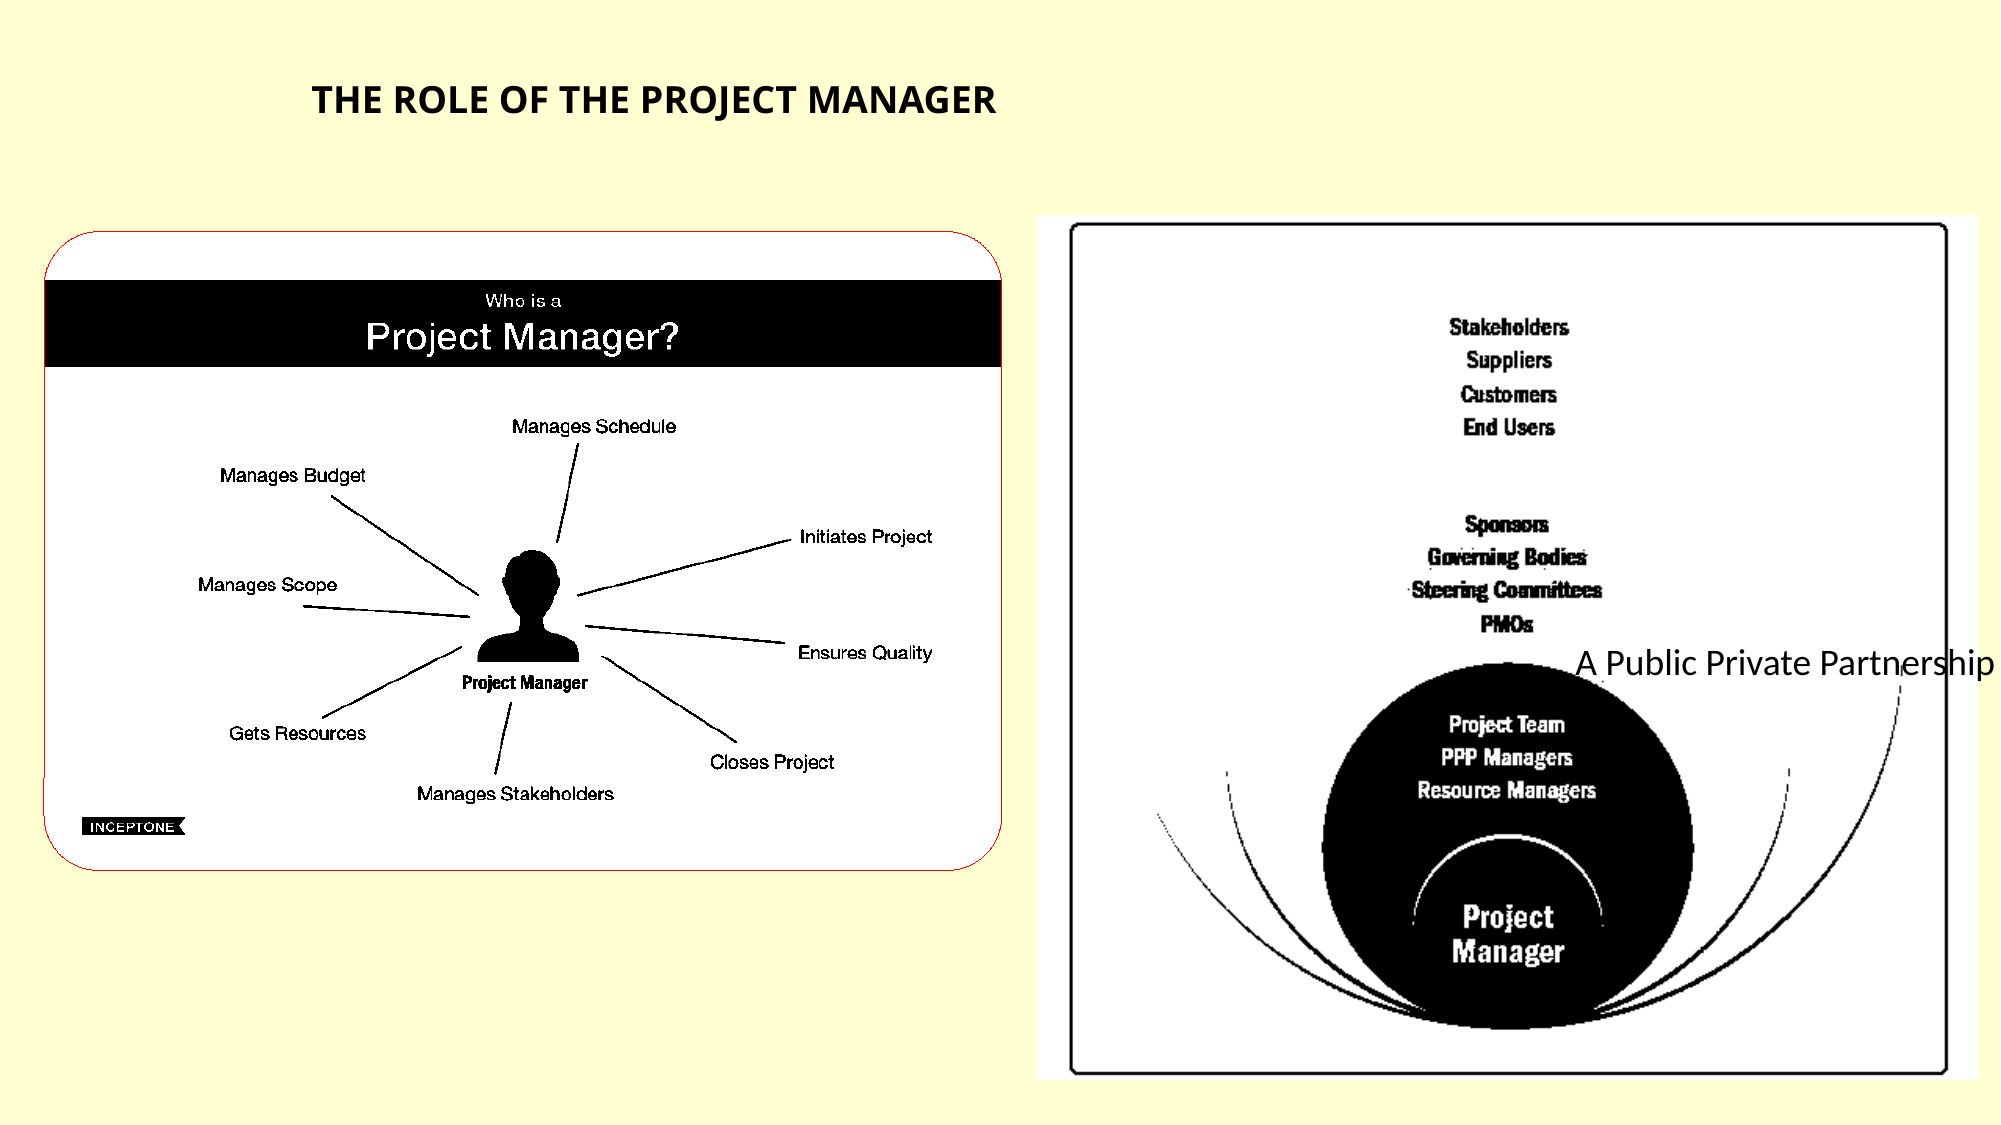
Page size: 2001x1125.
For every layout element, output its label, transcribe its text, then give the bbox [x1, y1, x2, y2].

picture [1037, 215, 1978, 1080]
text_box A Public Private Partnership [1978, 630, 2000, 691]
picture [44, 231, 1002, 871]
text_box THE ROLE OF THE PROJECT MANAGER [296, 68, 1013, 129]
